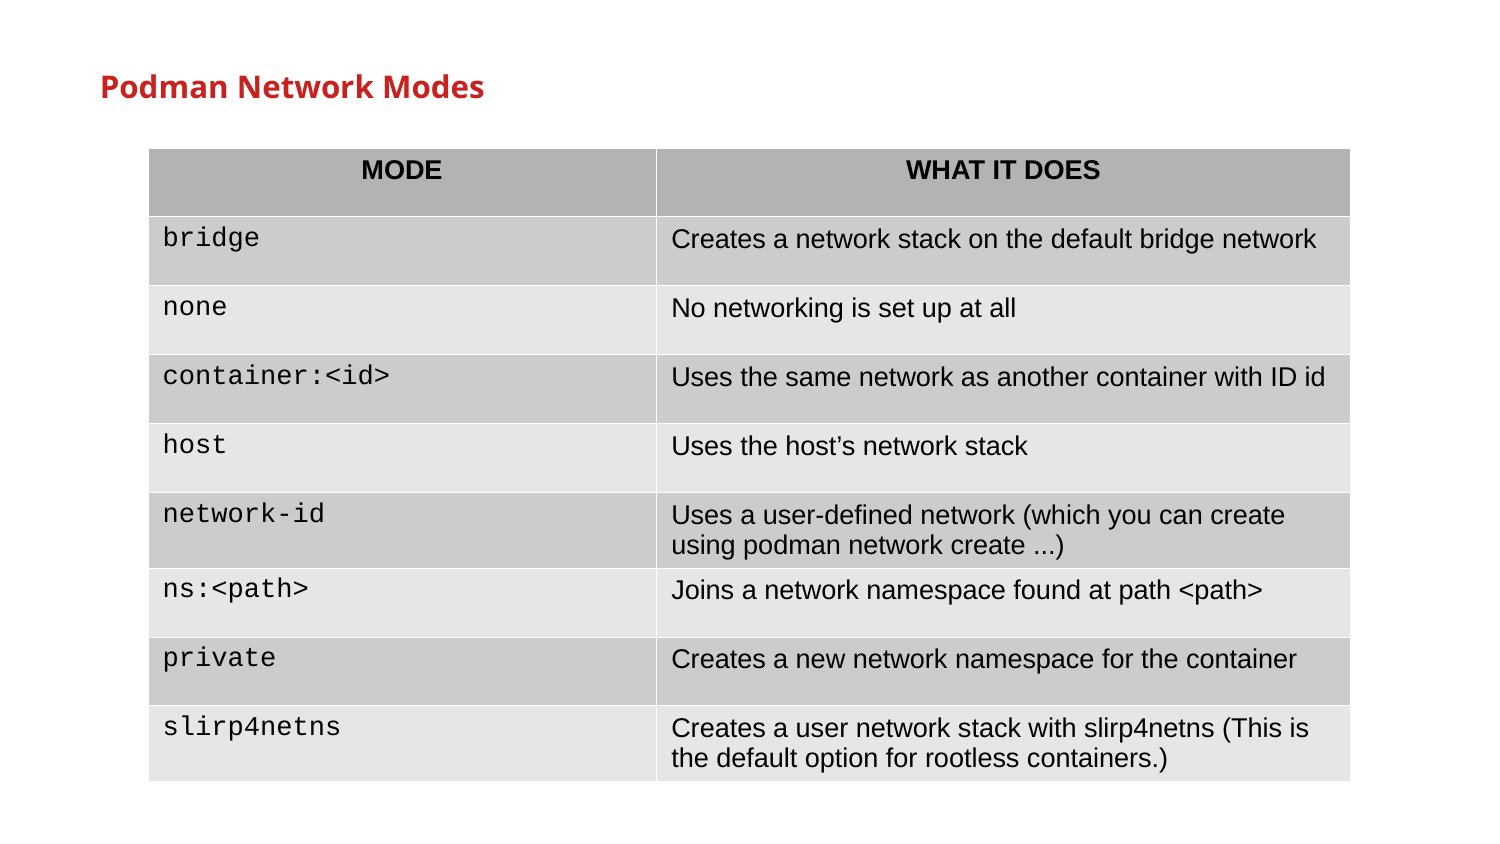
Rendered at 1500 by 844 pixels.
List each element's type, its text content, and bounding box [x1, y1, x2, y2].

table_cell network-id [149, 493, 656, 568]
table_cell host [149, 424, 656, 492]
table_cell Uses the same network as another container with ID id [657, 355, 1350, 423]
table_cell slirp4netns [149, 706, 656, 781]
table_cell ns:<path> [149, 569, 656, 637]
table_cell private [149, 638, 656, 705]
table_cell Creates a user network stack with slirp4netns (This is the default option for rootless containers.) [657, 706, 1350, 781]
table_cell container:<id> [149, 355, 656, 423]
table_cell Creates a network stack on the default bridge network [657, 217, 1350, 285]
table_cell No networking is set up at all [657, 286, 1350, 354]
table_cell Uses a user-defined network (which you can create using podman network create ...) [657, 493, 1350, 568]
table_header WHAT IT DOES [657, 149, 1350, 216]
table_cell Creates a new network namespace for the container [657, 638, 1350, 705]
table_cell none [149, 286, 656, 354]
table_cell Joins a network namespace found at path <path> [657, 569, 1350, 637]
text_box Podman Network Modes [88, 61, 723, 118]
table_cell bridge [149, 217, 656, 285]
table_cell Uses the host’s network stack [657, 424, 1350, 492]
table_header MODE [149, 149, 656, 216]
